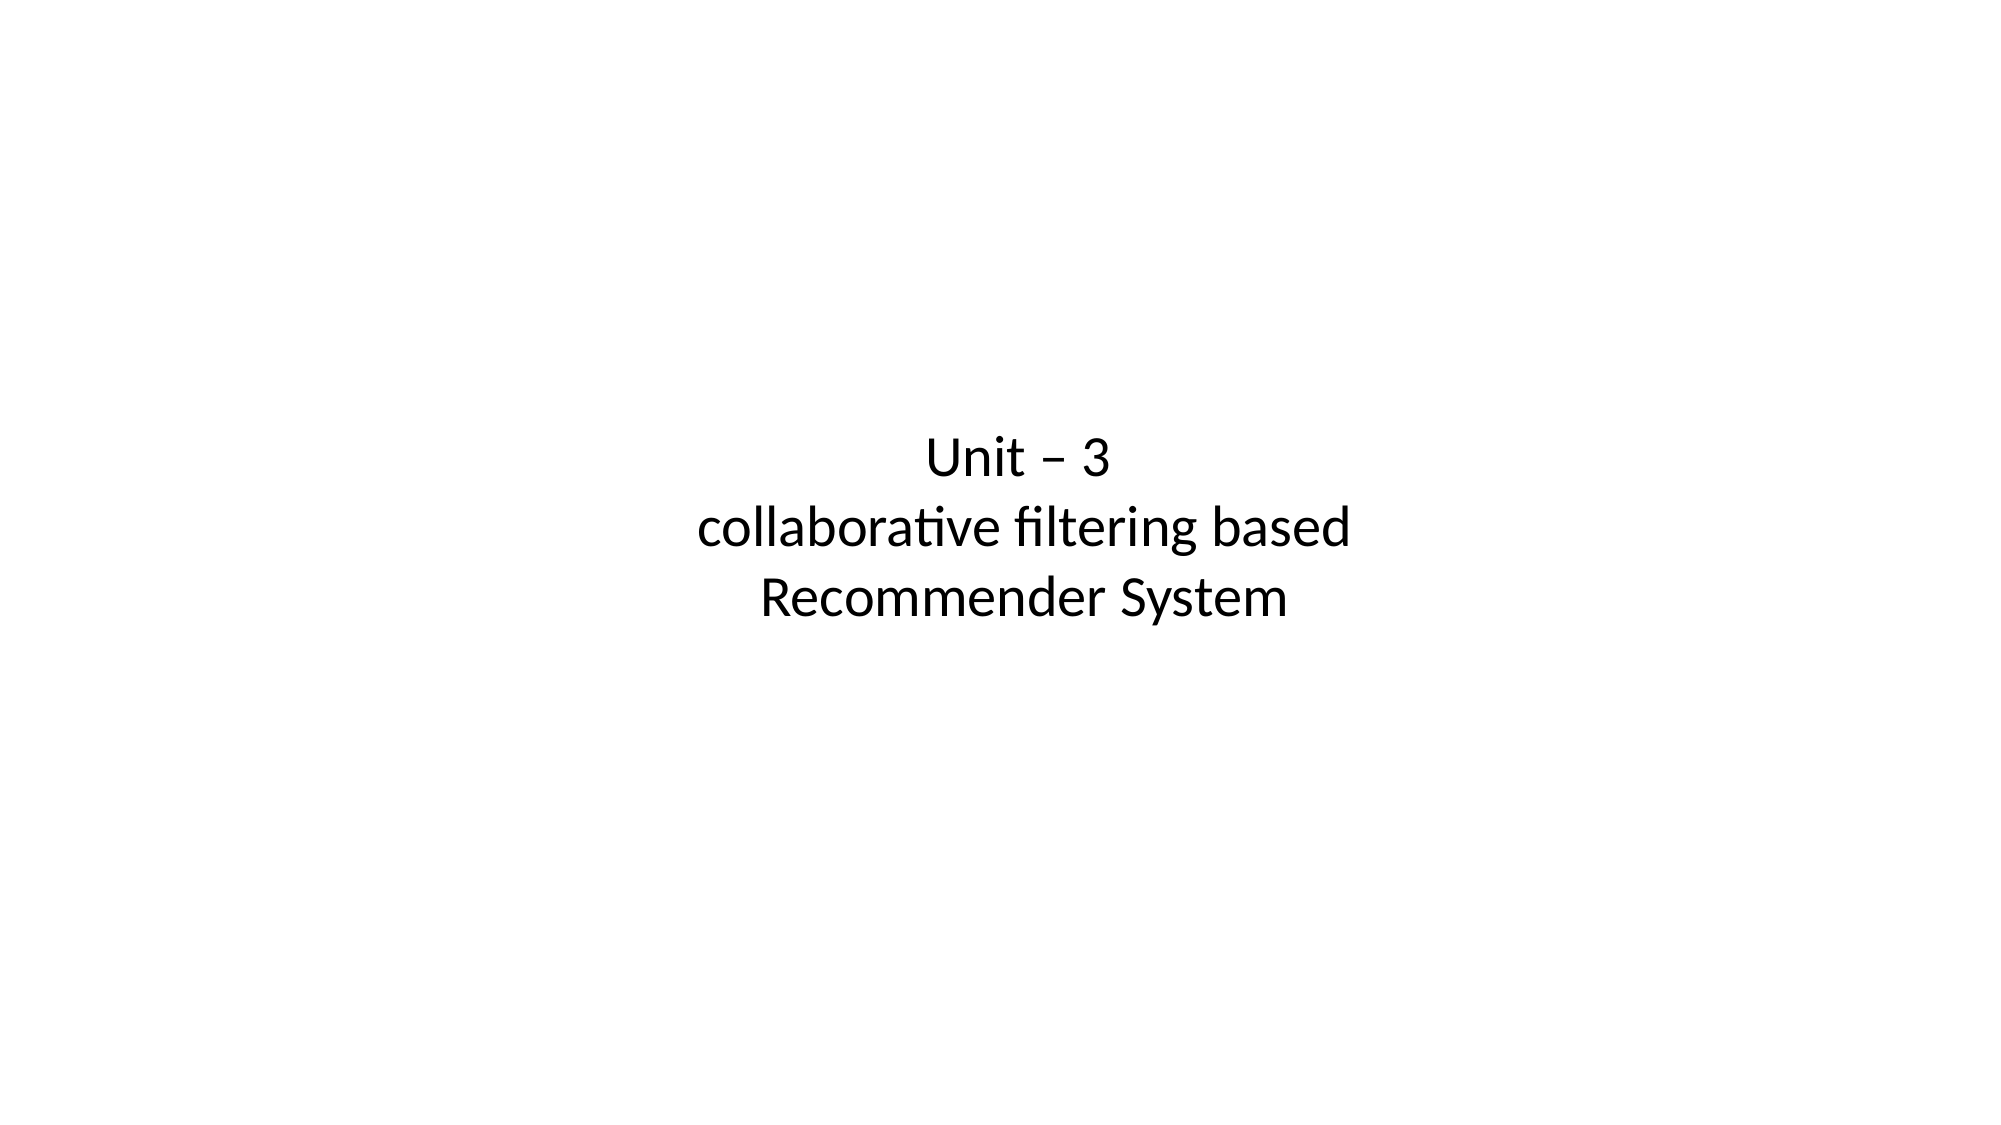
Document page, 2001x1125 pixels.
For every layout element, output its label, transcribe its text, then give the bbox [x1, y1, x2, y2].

text_box Unit – 3 collaborative filtering based Recommender System [524, 411, 1525, 636]
